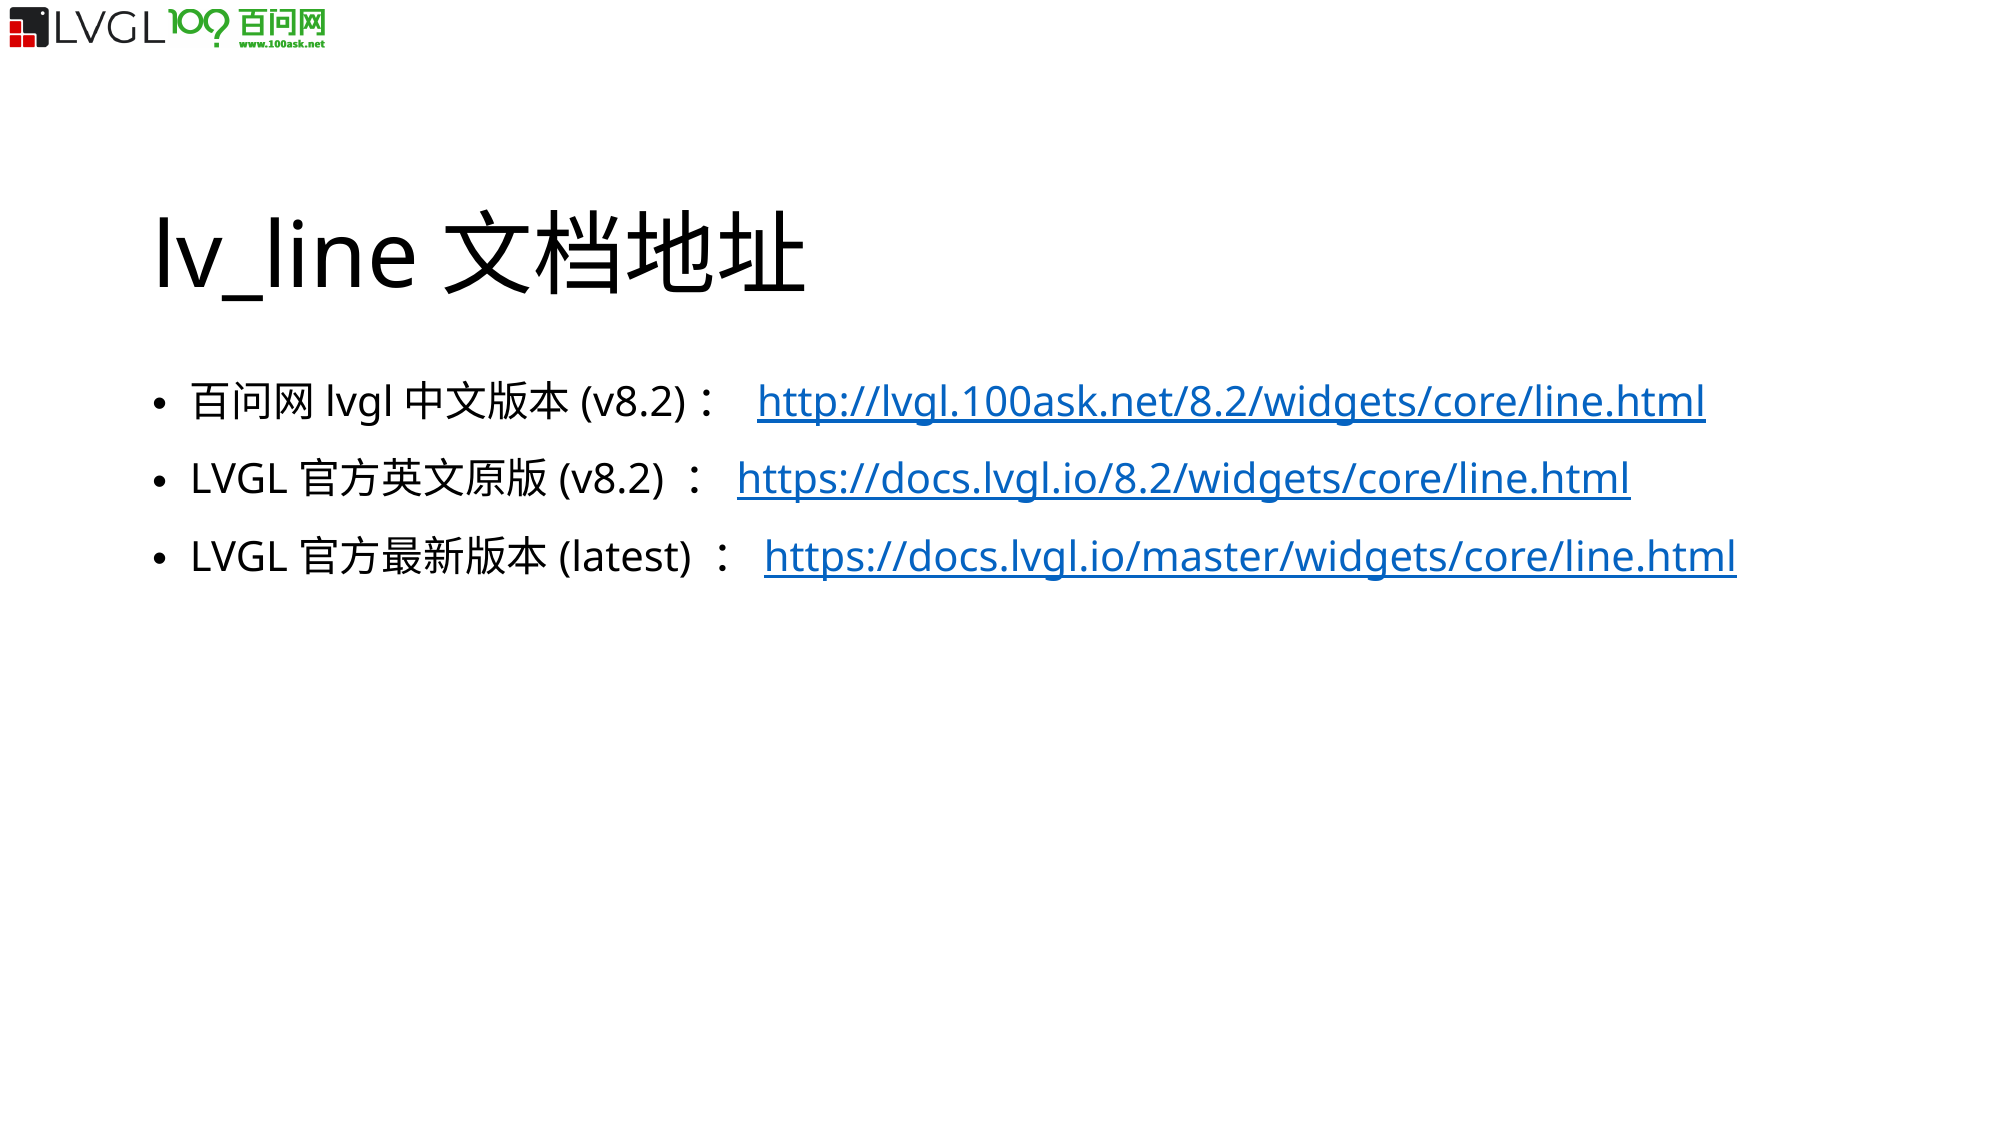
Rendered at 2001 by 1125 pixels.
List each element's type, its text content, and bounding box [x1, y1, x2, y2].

picture [8, 3, 166, 54]
text_box lv_line文档地址 [137, 149, 1863, 366]
text_box 百问网lvgl中文版本(v8.2)： http://lvgl.100ask.net/8.2/widgets/core/line.html LVGL官方英文原版(v8.2) ：https://docs.lvgl.io/8.2/widgets/core/line.html LVGL官方最新版本(latest) ：https://docs.lvgl.io/master/widgets/core/line.html [137, 366, 1863, 964]
picture [168, 9, 325, 48]
